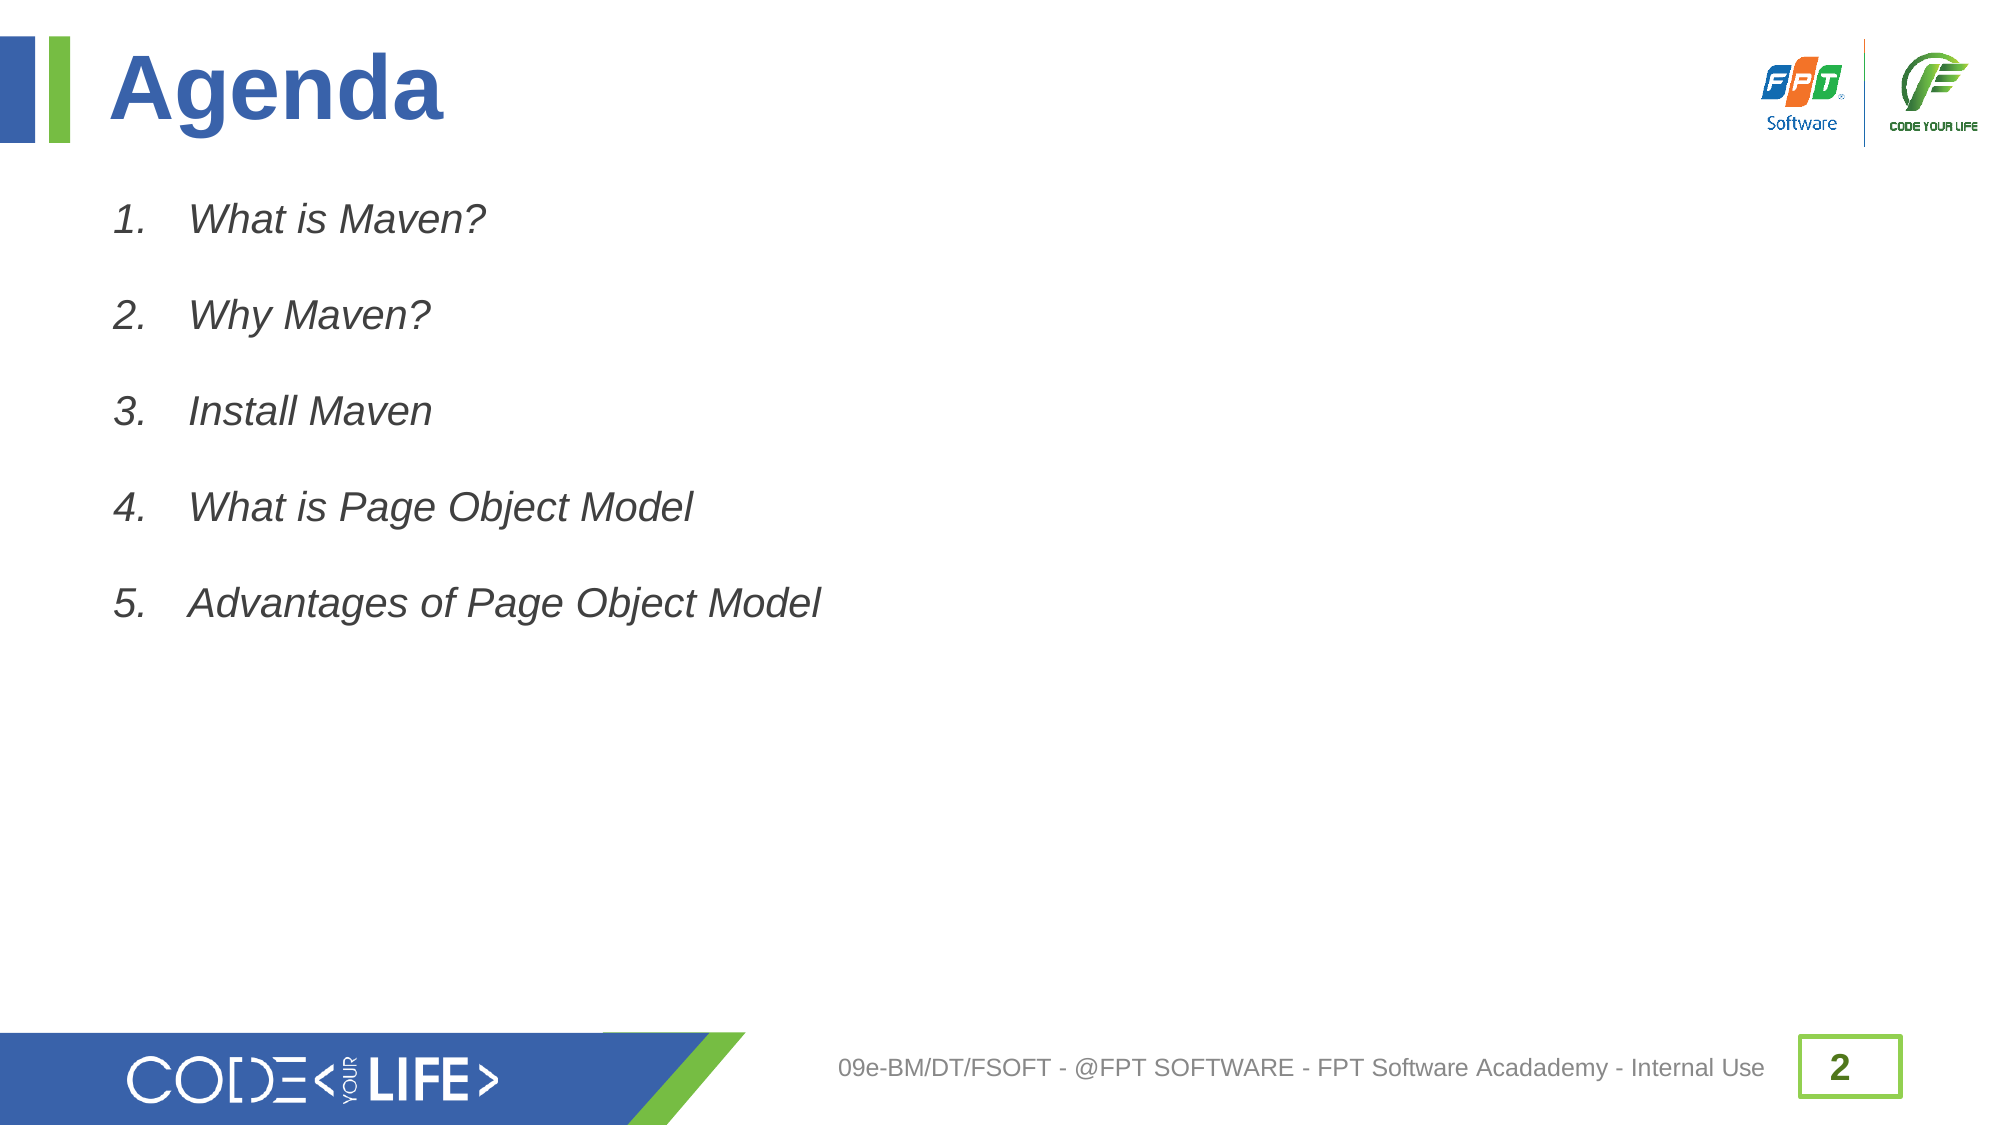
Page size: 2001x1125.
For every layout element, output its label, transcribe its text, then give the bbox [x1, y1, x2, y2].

slide_number 2 [1823, 1044, 1880, 1051]
text_box [1800, 1036, 1901, 1097]
picture [127, 1056, 498, 1104]
footer 09e-BM/DT/FSOFT - @FPT SOFTWARE - FPT Software Acadademy - Internal Use [836, 1051, 1890, 1125]
text_box What is Maven? Why Maven? Install Maven What is Page Object Model Advantages of Page Object Model [111, 189, 823, 626]
title Agenda [106, 25, 1239, 216]
picture [1761, 39, 1978, 147]
